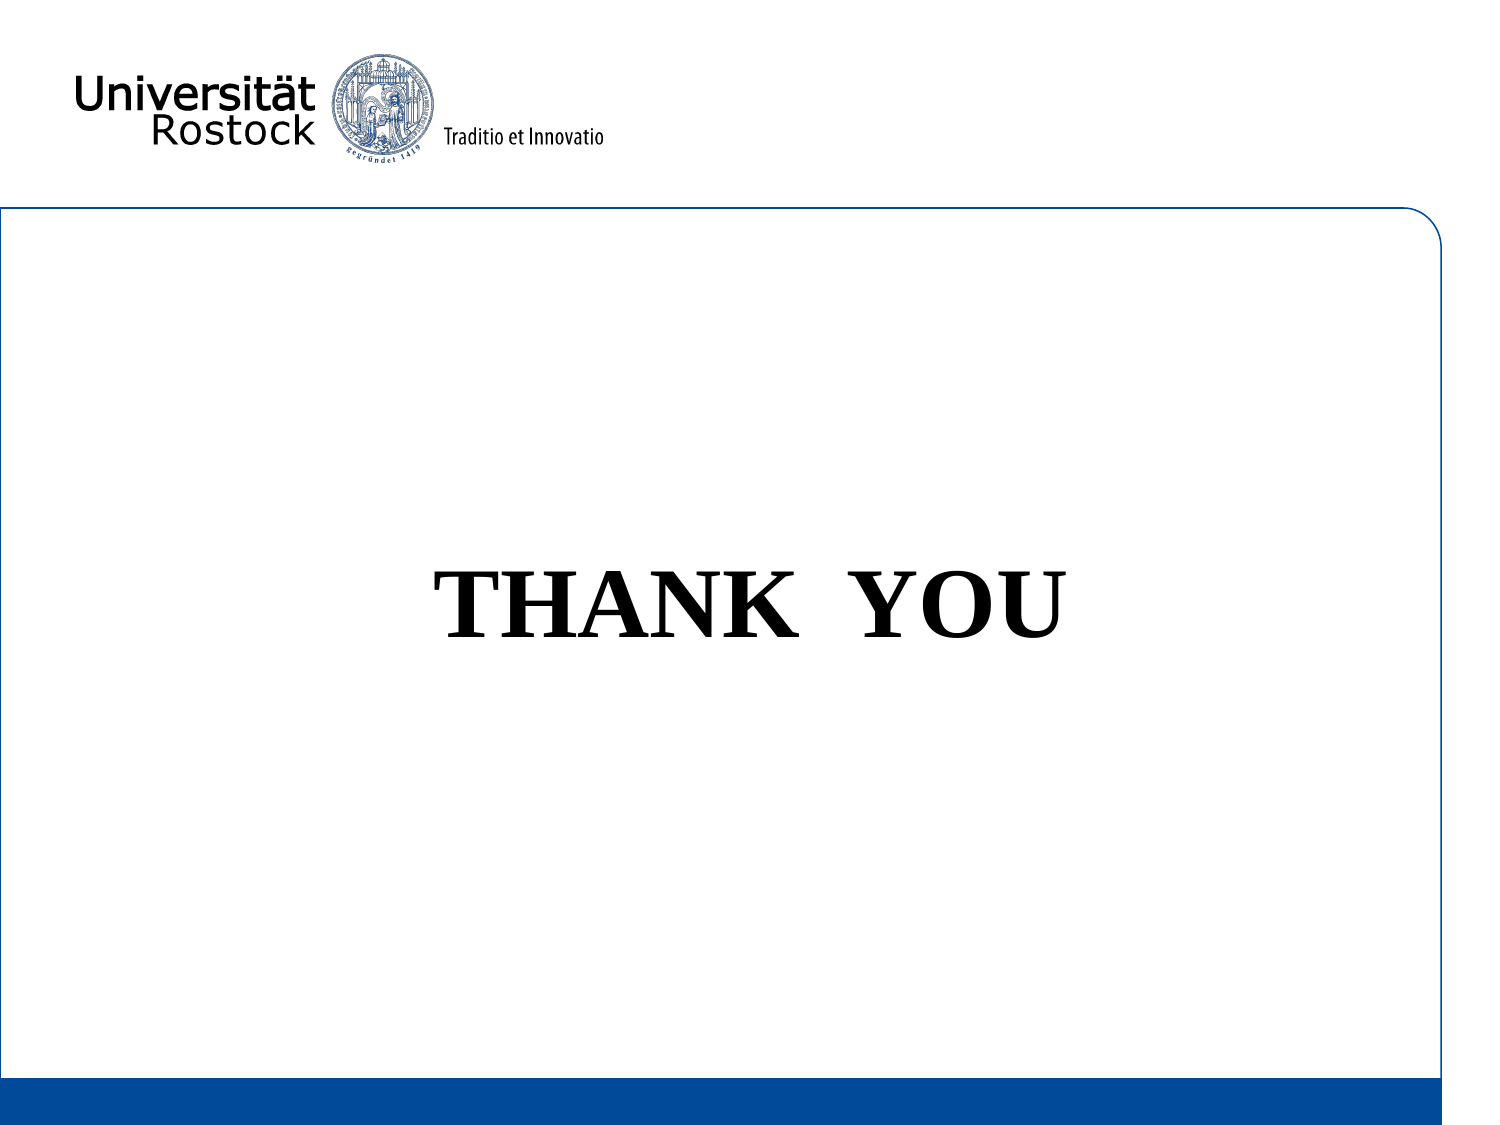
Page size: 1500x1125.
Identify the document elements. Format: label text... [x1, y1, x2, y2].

list THANK YOU [110, 537, 1354, 698]
slide_number [1366, 1077, 1442, 1125]
picture [76, 54, 603, 163]
